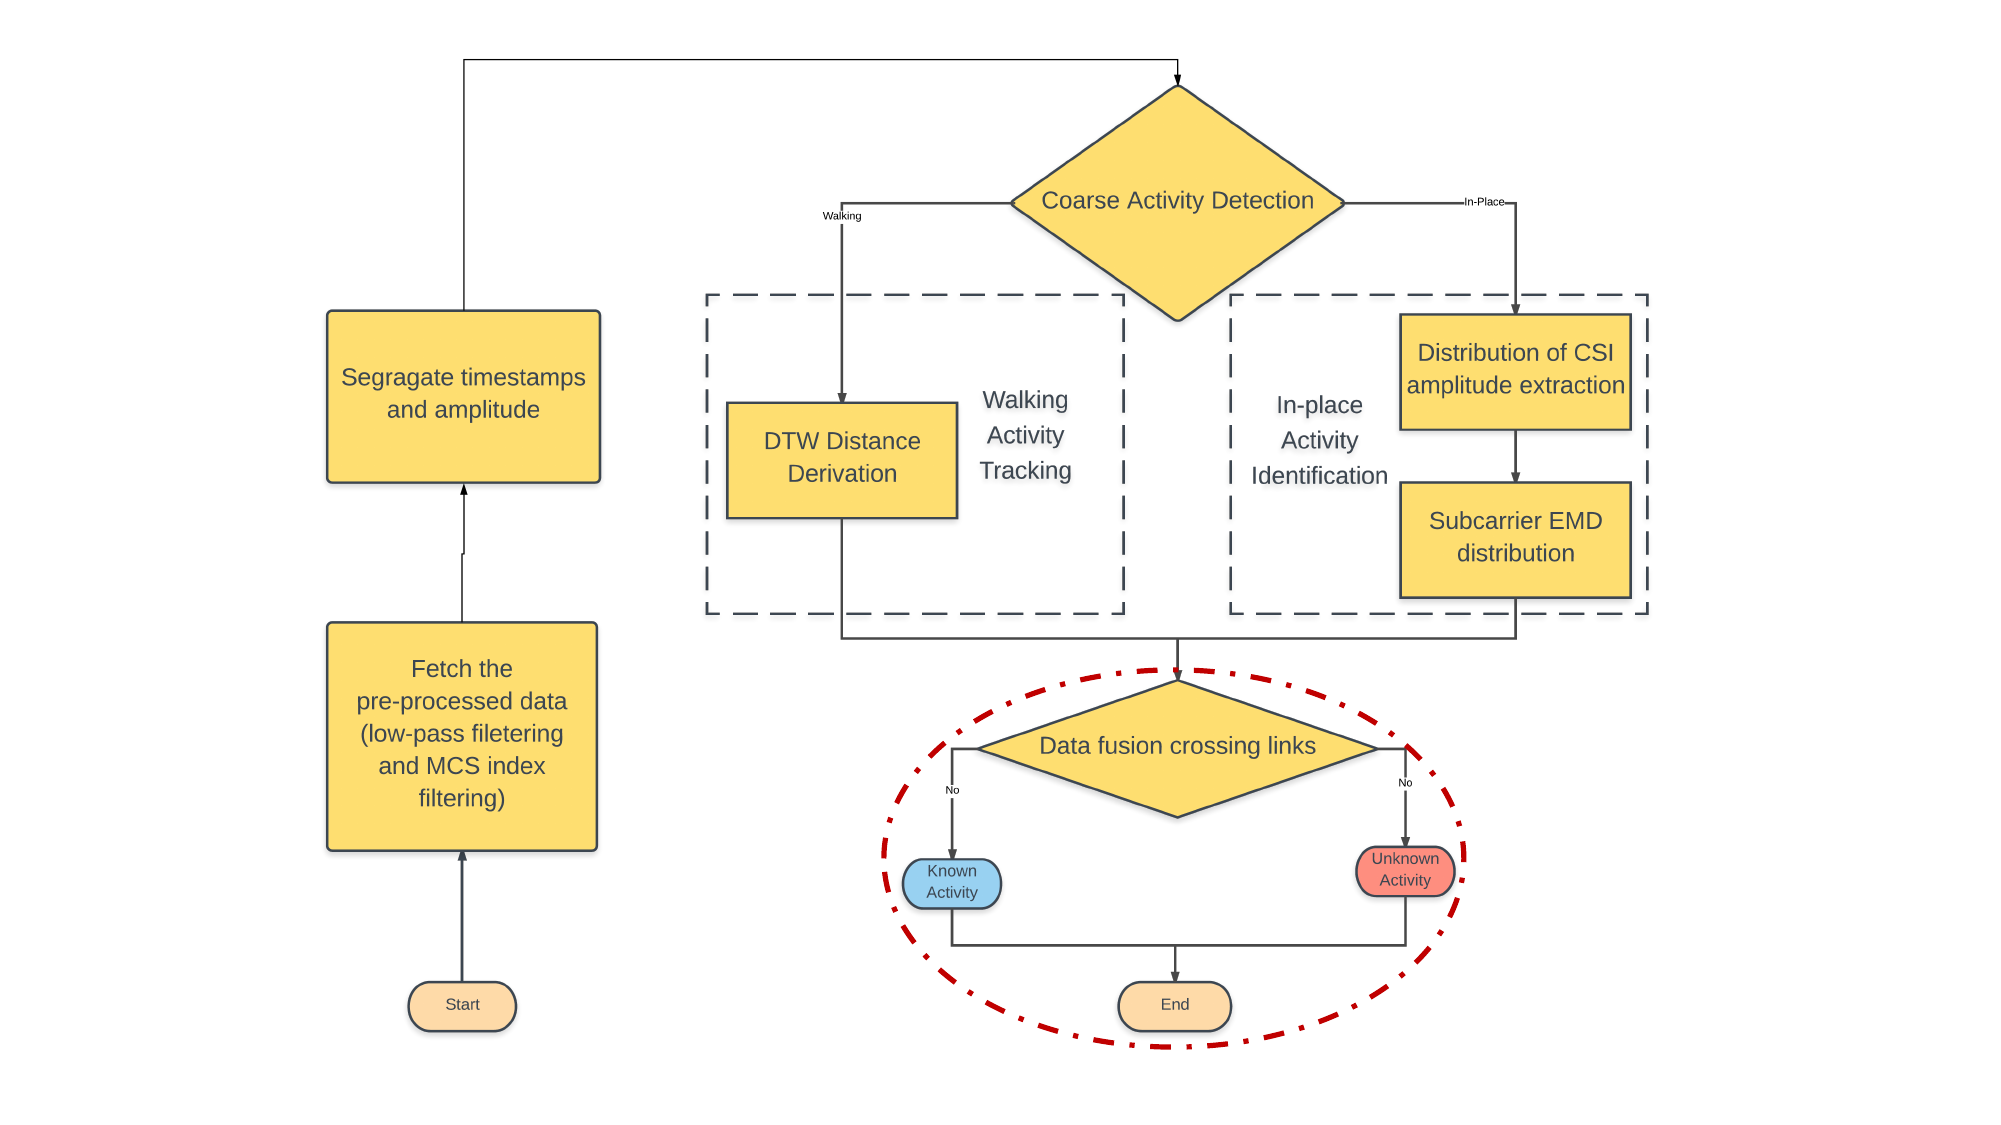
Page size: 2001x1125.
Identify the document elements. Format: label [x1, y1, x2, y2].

picture [292, 0, 1674, 1057]
